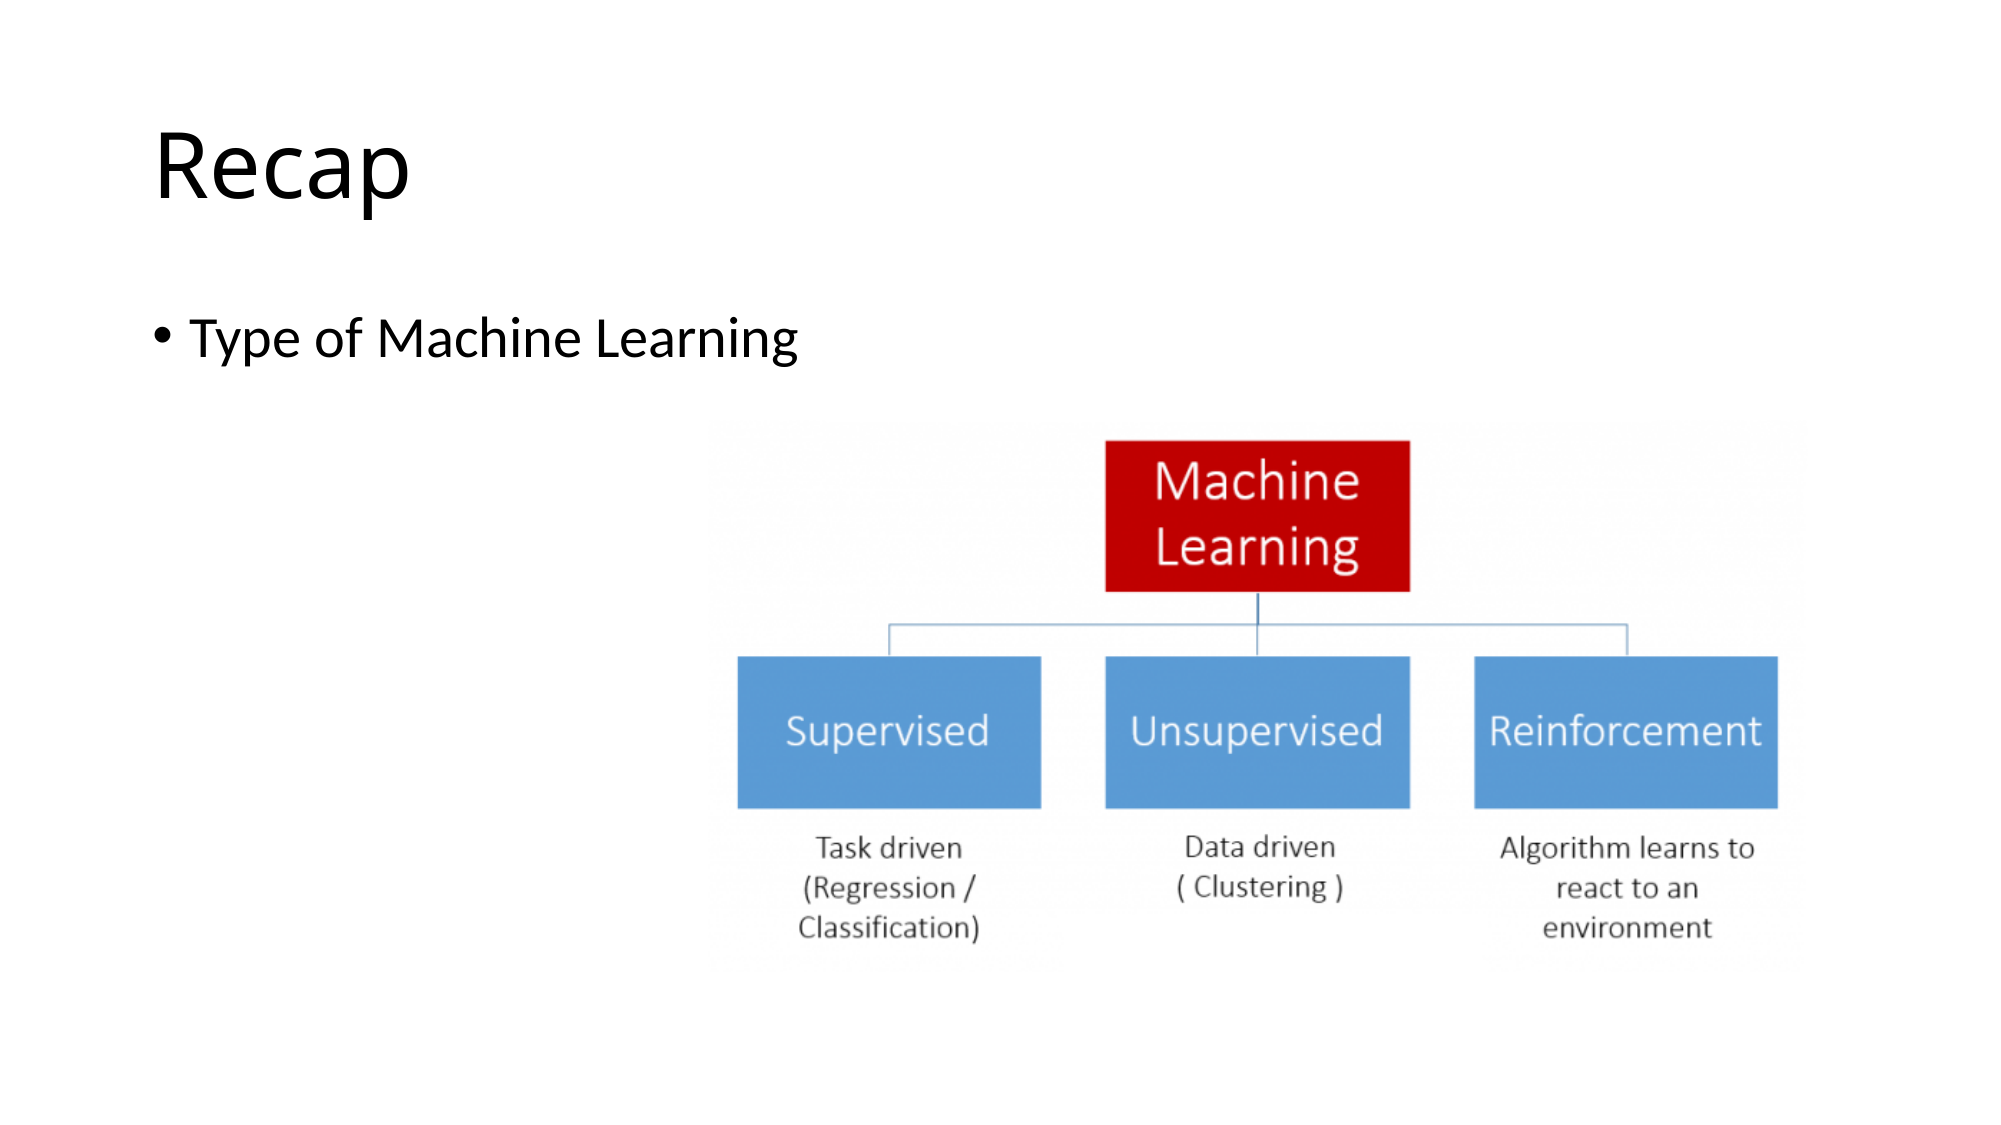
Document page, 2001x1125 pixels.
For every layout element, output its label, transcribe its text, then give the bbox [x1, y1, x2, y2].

picture [708, 420, 1808, 972]
title Recap [137, 59, 1863, 278]
list Type of Machine Learning [137, 299, 1863, 1014]
